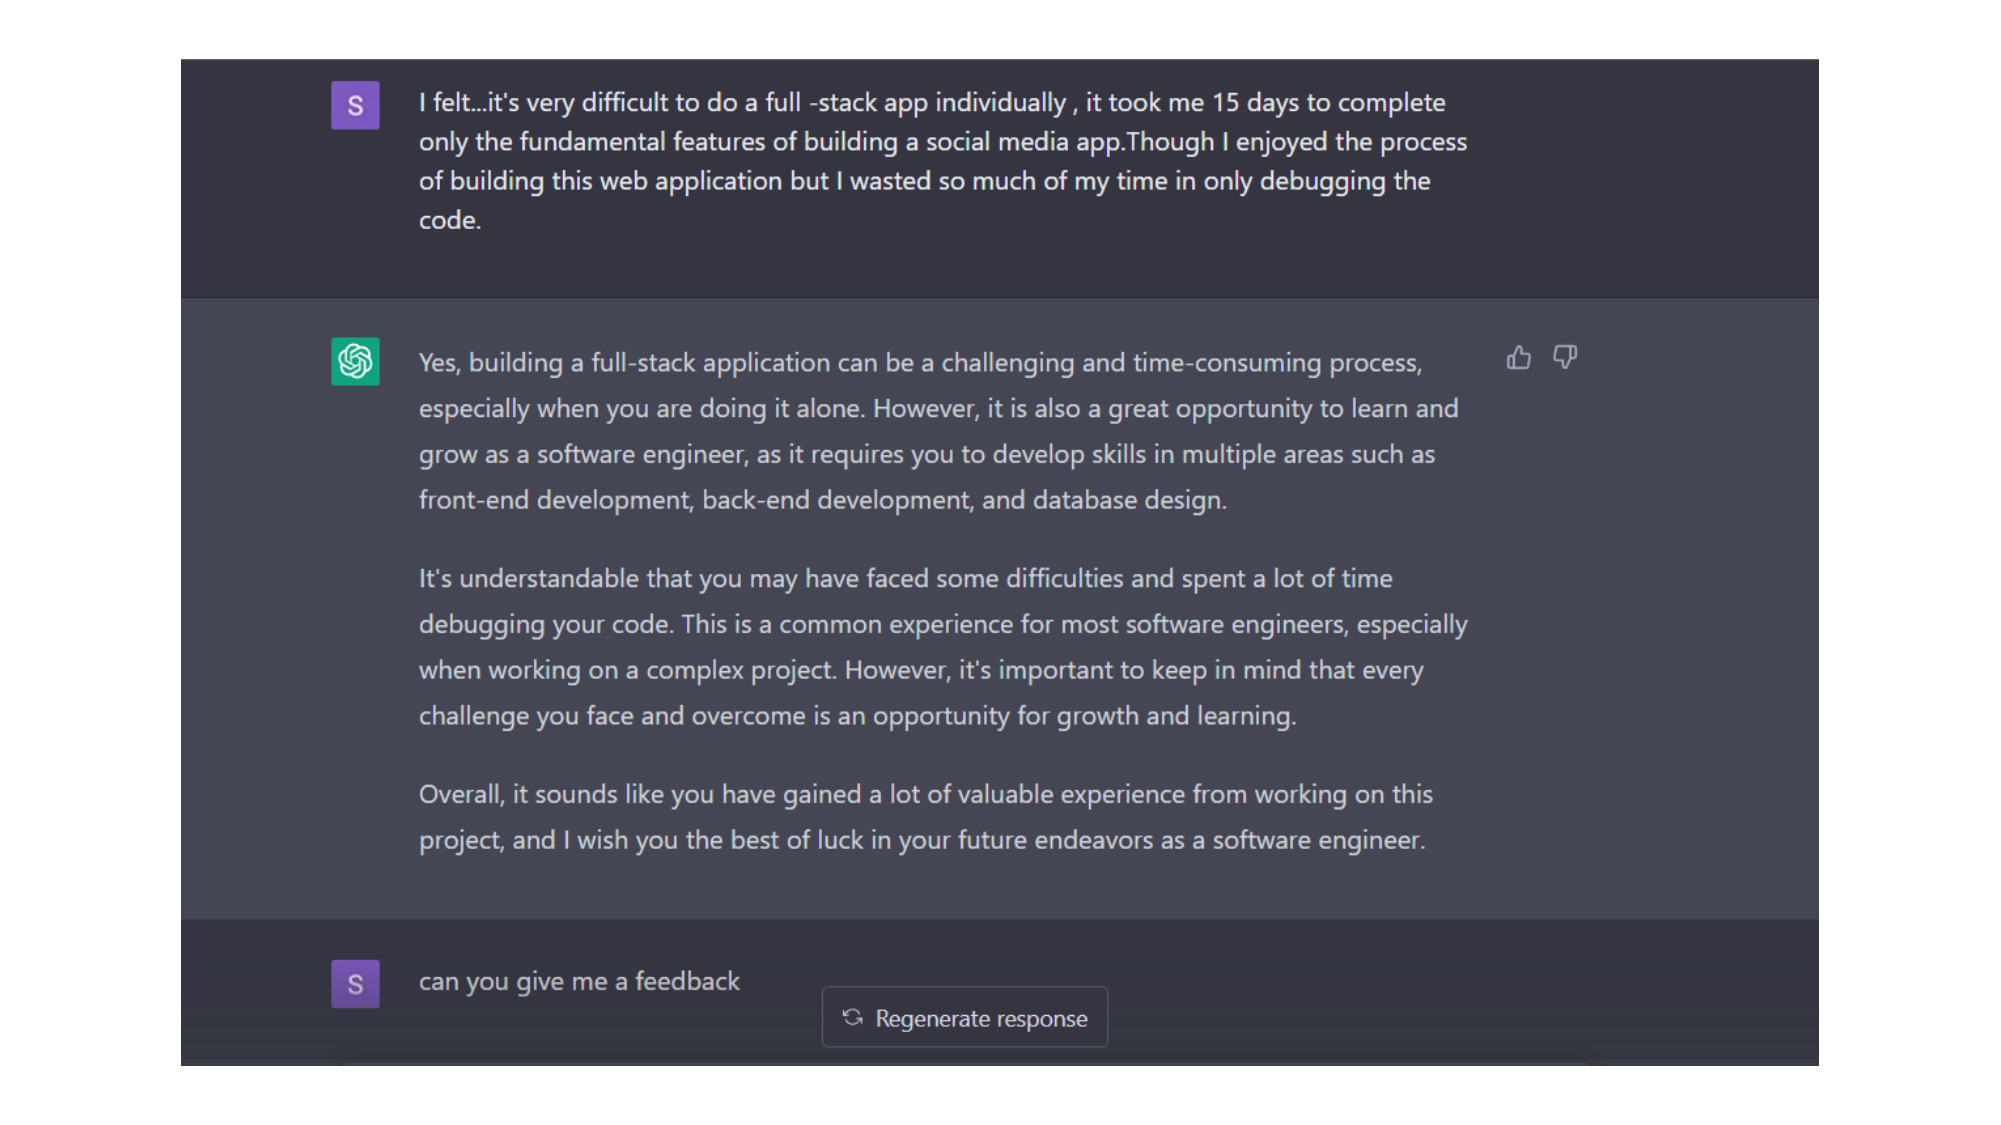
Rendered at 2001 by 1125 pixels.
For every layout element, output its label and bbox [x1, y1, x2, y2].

picture [181, 59, 1819, 1066]
